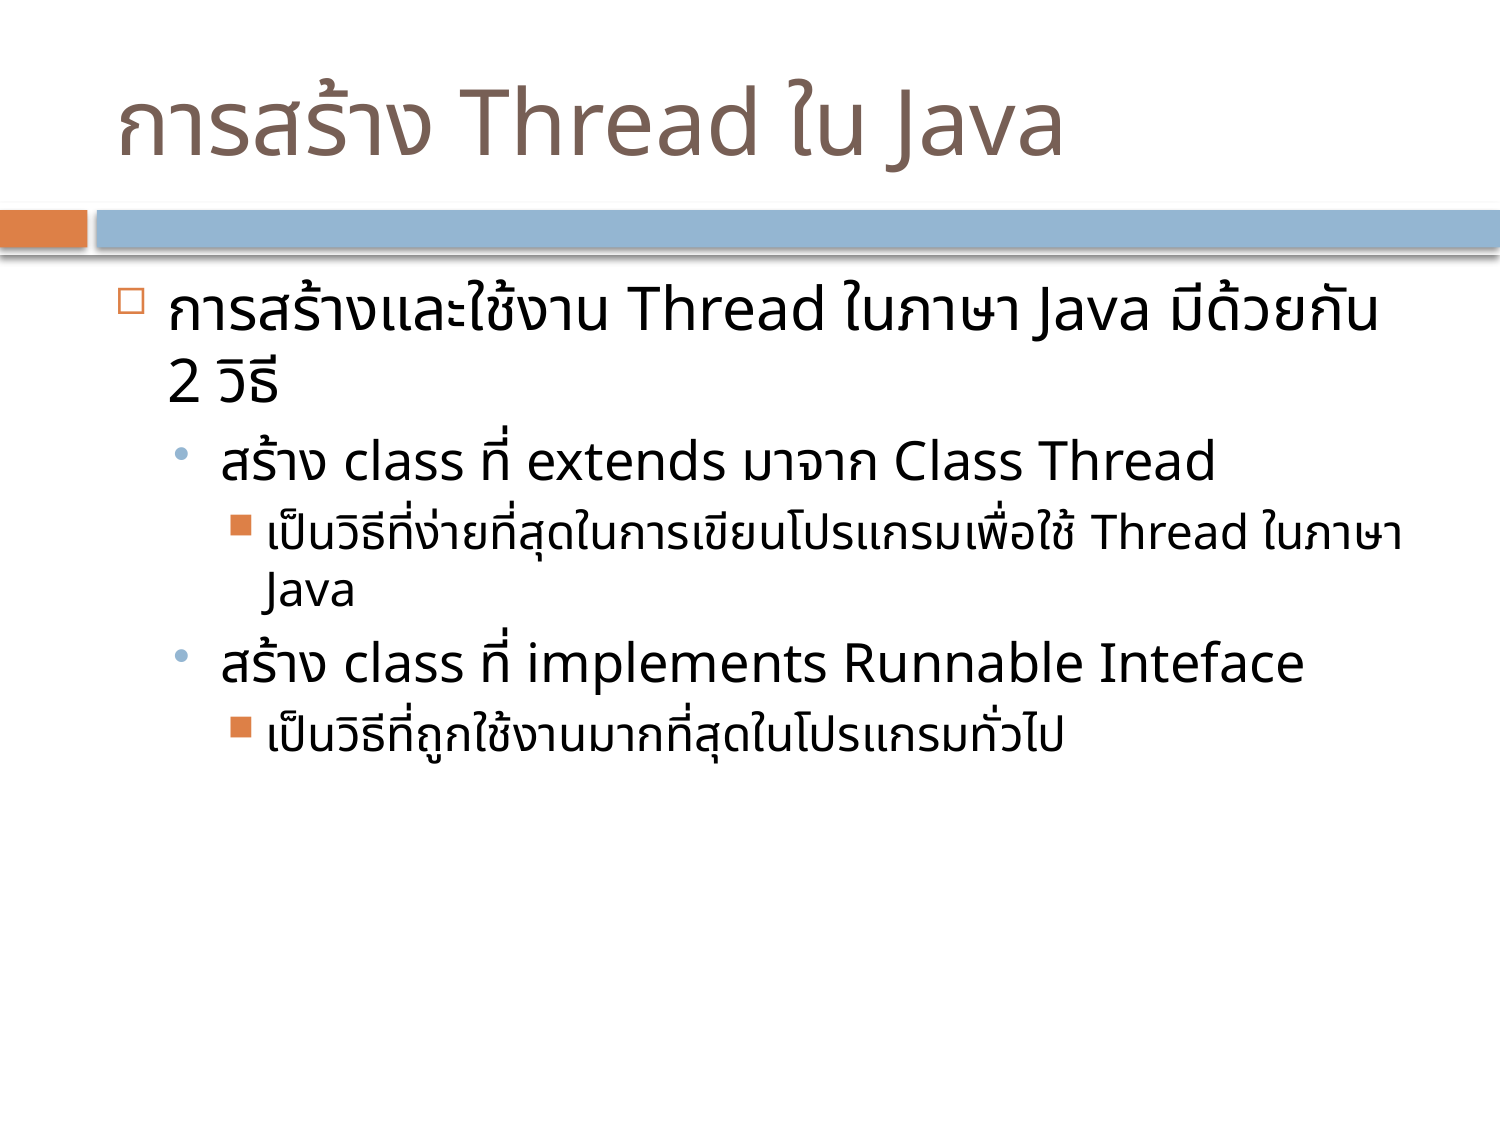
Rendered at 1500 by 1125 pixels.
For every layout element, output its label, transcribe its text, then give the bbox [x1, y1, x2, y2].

title การสร้าง Thread ใน Java [100, 37, 1438, 200]
list การสร้างและใช้งาน Thread ในภาษา Java มีด้วยกัน 2 วิธี สร้าง class ที่ extends มาจาก Class Thread เป็นวิธีที่ง่ายที่สุดในการเขียนโปรแกรมเพื่อใช้ Thread ในภาษา Java สร้าง class ที่ implements Runnable Inteface เป็นวิธีที่ถูกใช้งานมากที่สุดในโปรแกรมทั่วไป [100, 262, 1438, 1000]
